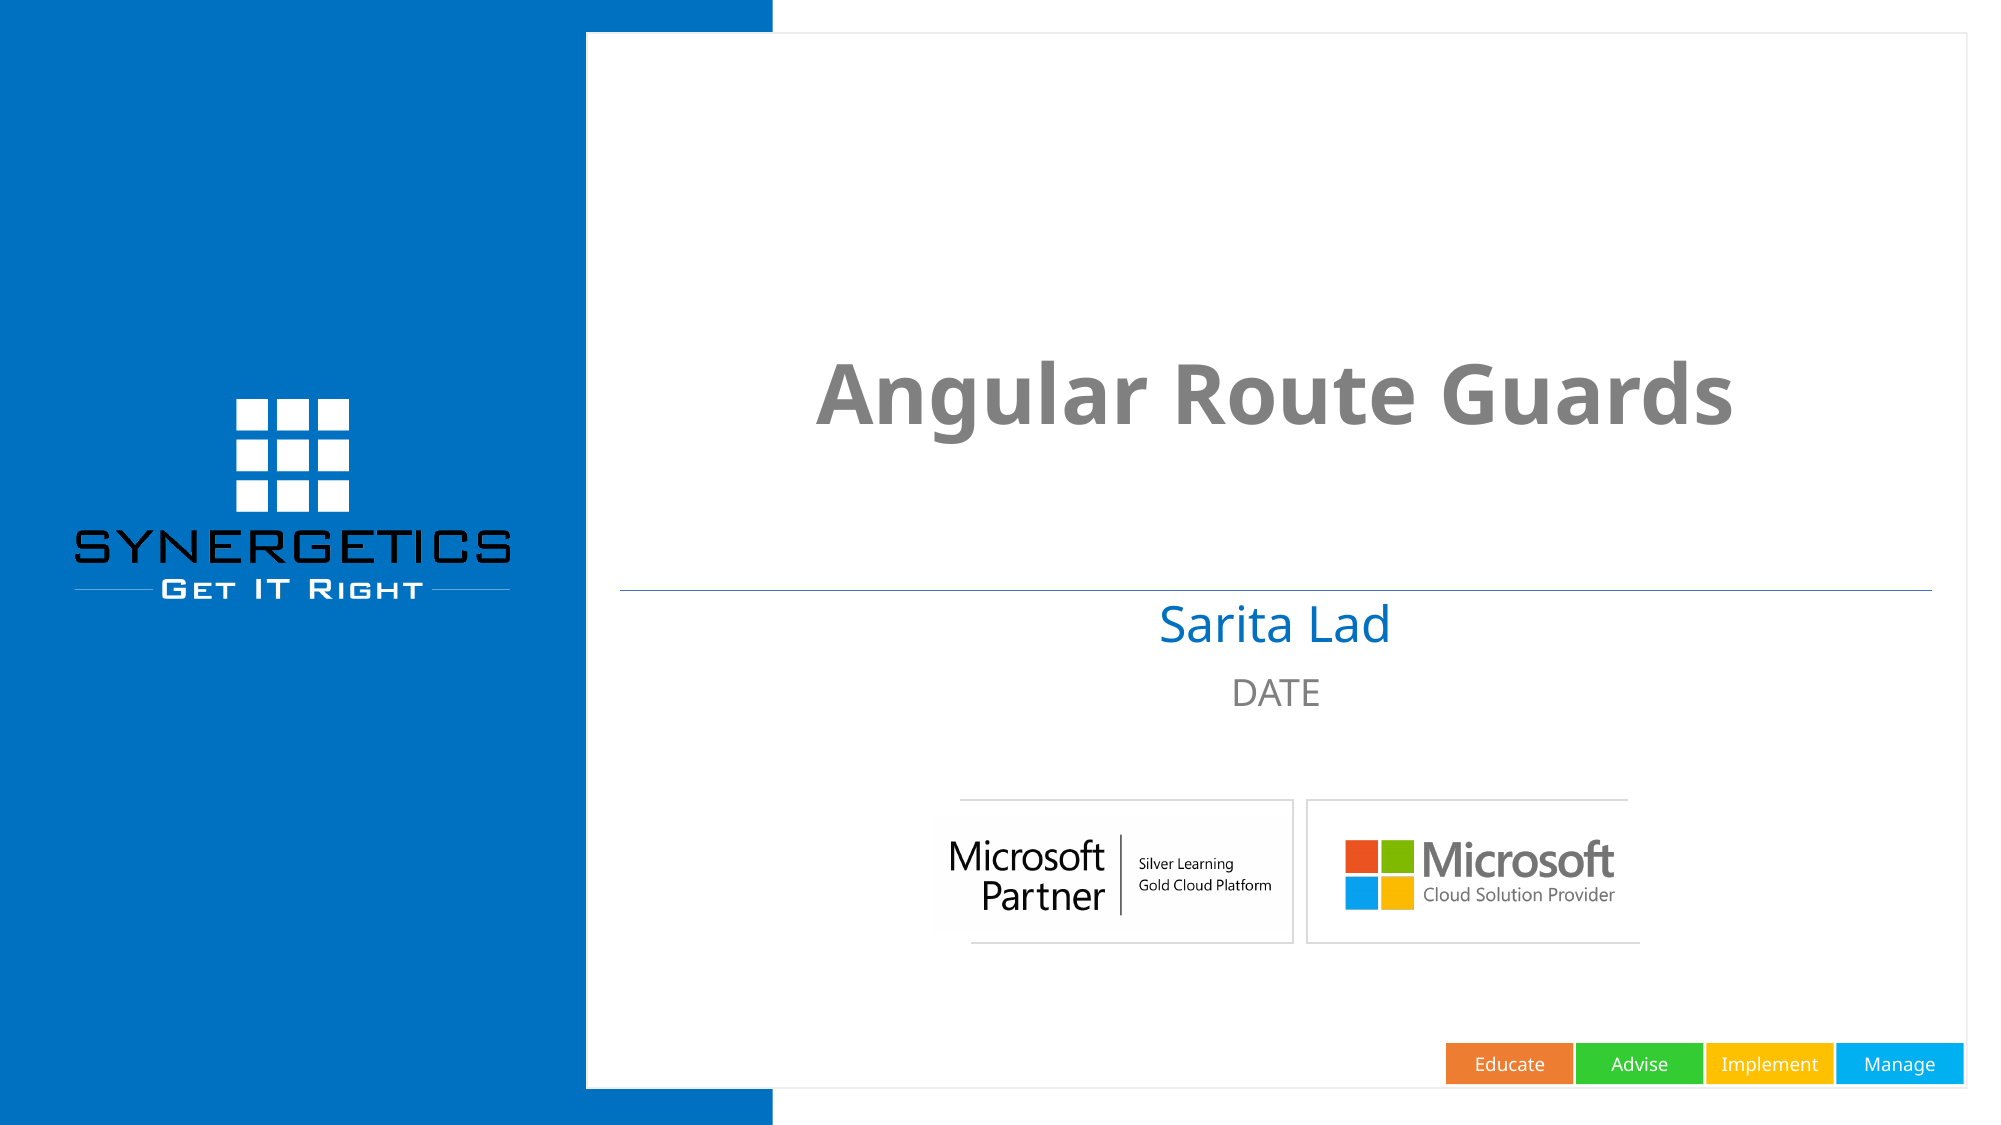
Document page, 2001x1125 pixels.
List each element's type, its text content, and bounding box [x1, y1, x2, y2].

title Angular Route Guards [619, 258, 1933, 538]
picture [1339, 833, 1622, 916]
subtitle Sarita Lad DATE [619, 590, 1933, 724]
picture [934, 816, 1291, 933]
